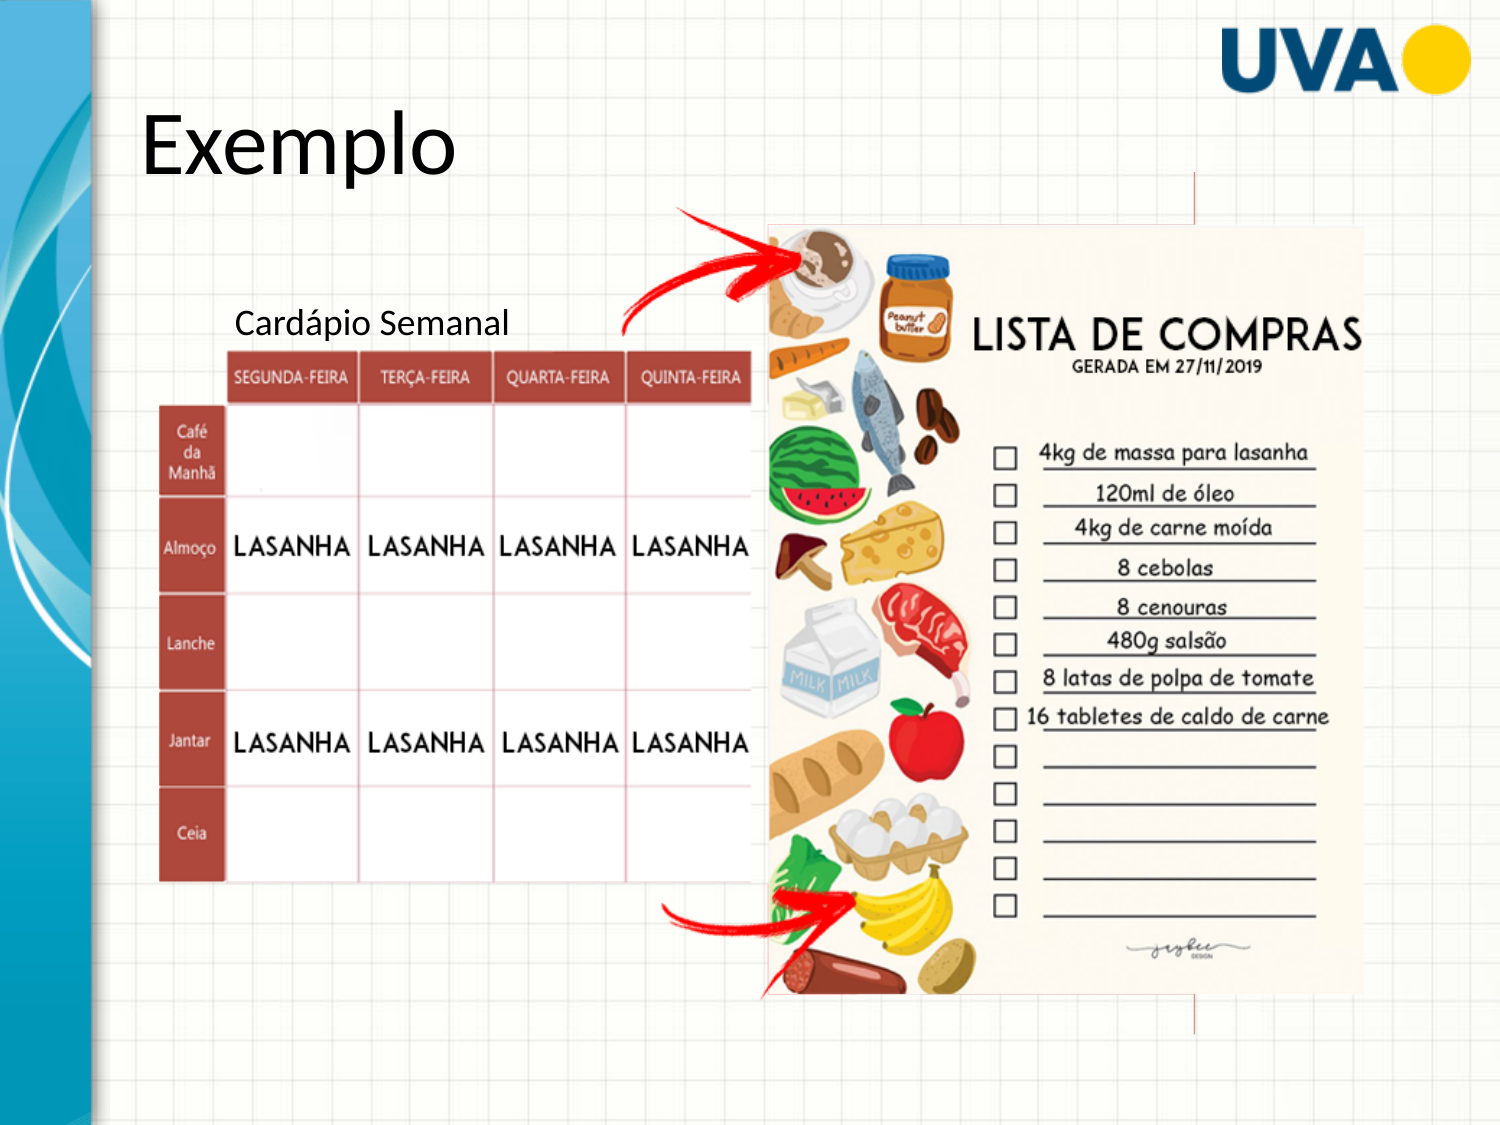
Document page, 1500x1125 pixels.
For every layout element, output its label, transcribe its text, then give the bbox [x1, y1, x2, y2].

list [159, 172, 1377, 1065]
picture [0, 0, 1500, 1125]
title Exemplo [125, 44, 1450, 232]
